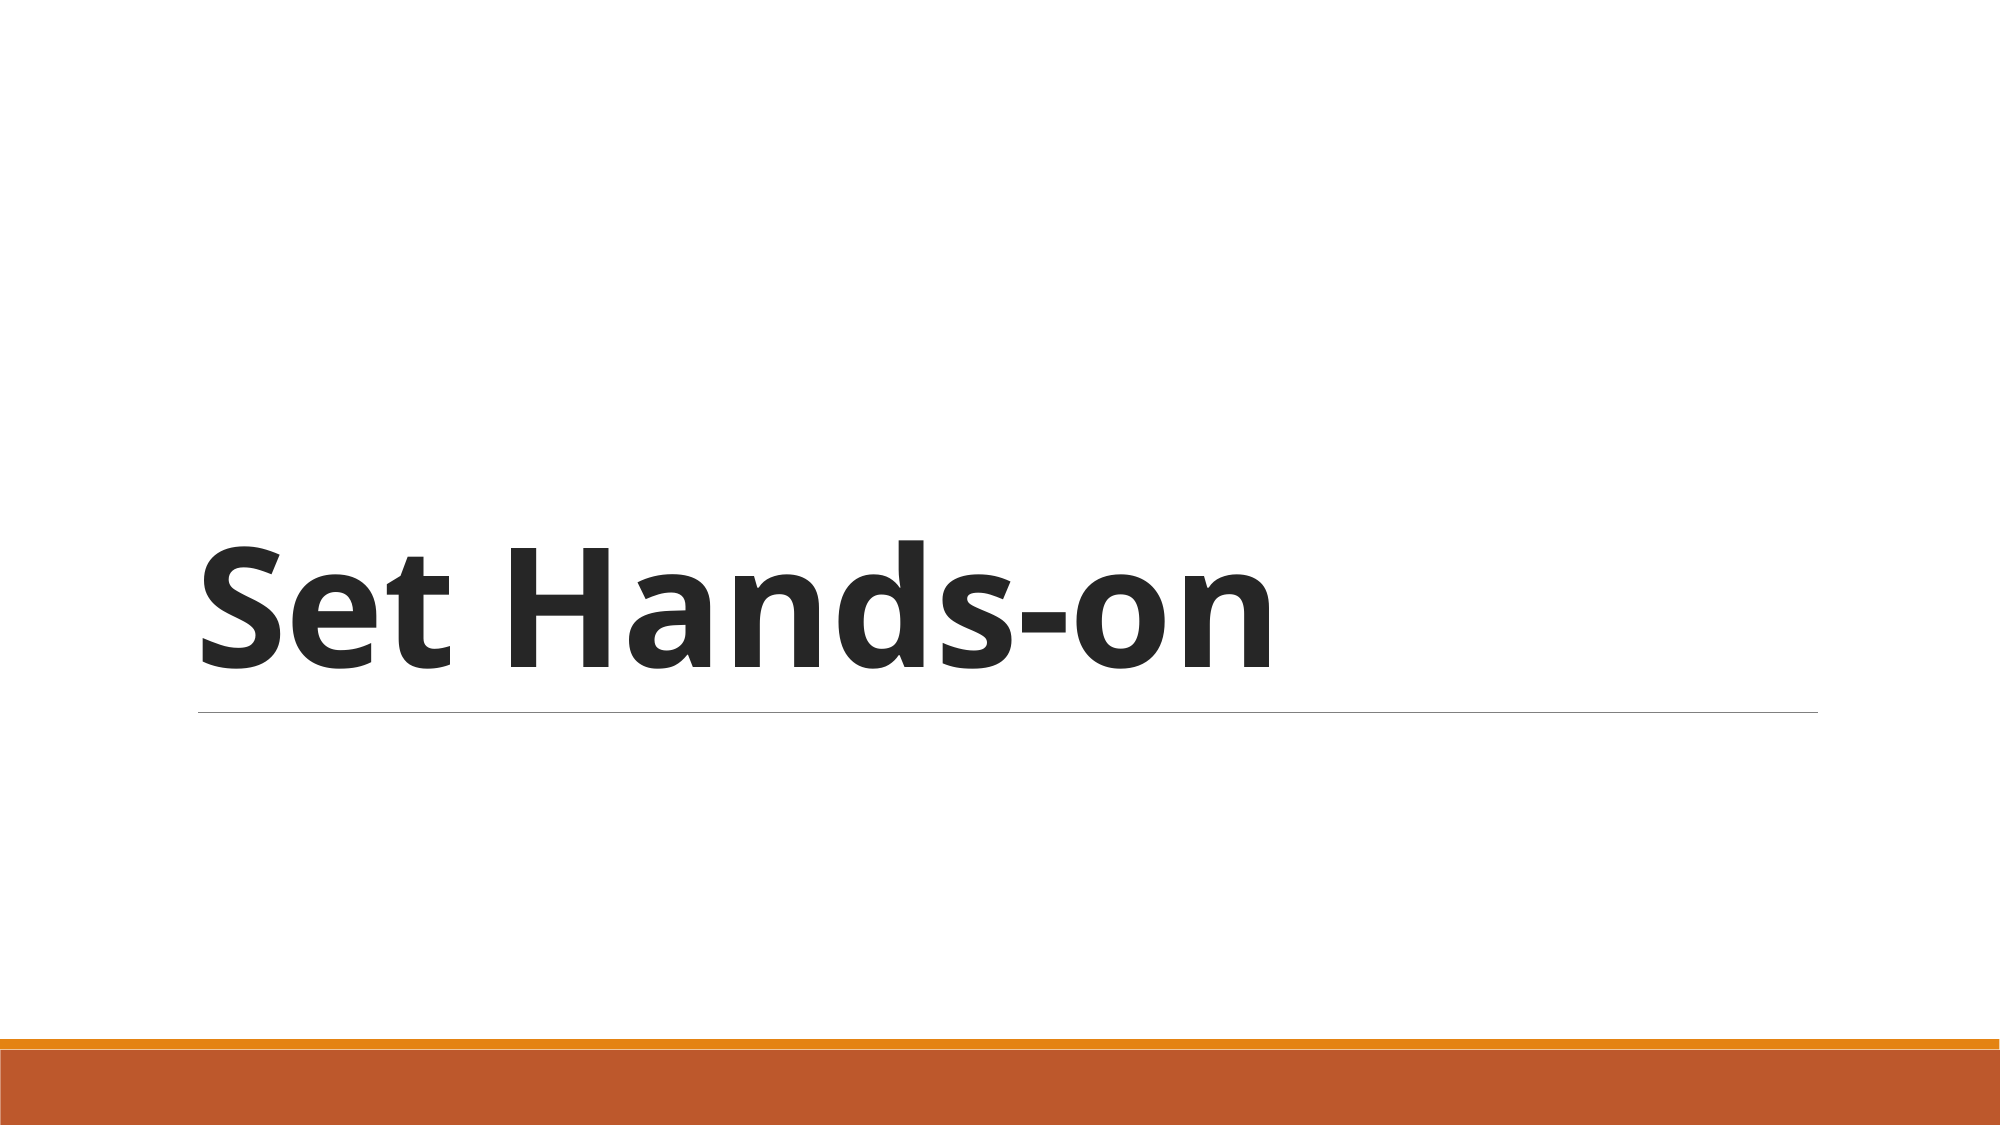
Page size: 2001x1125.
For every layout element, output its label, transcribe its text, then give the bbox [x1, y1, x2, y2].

title Set Hands-on [180, 124, 1830, 710]
